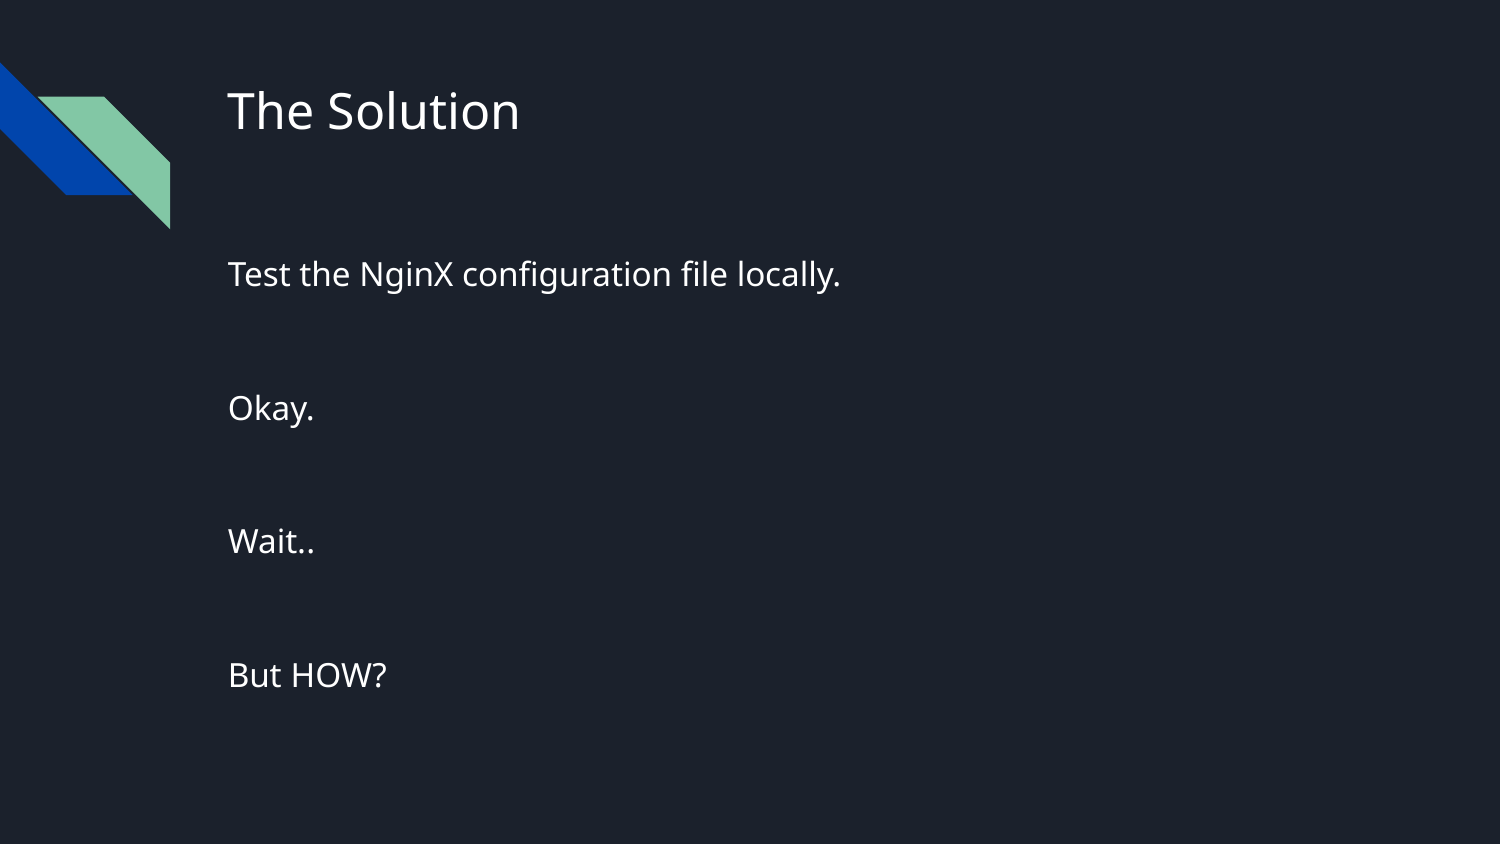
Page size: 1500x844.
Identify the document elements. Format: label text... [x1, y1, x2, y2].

list Test the NginX configuration file locally. Okay. Wait.. But HOW? [212, 236, 1368, 735]
title The Solution [212, 64, 1368, 215]
